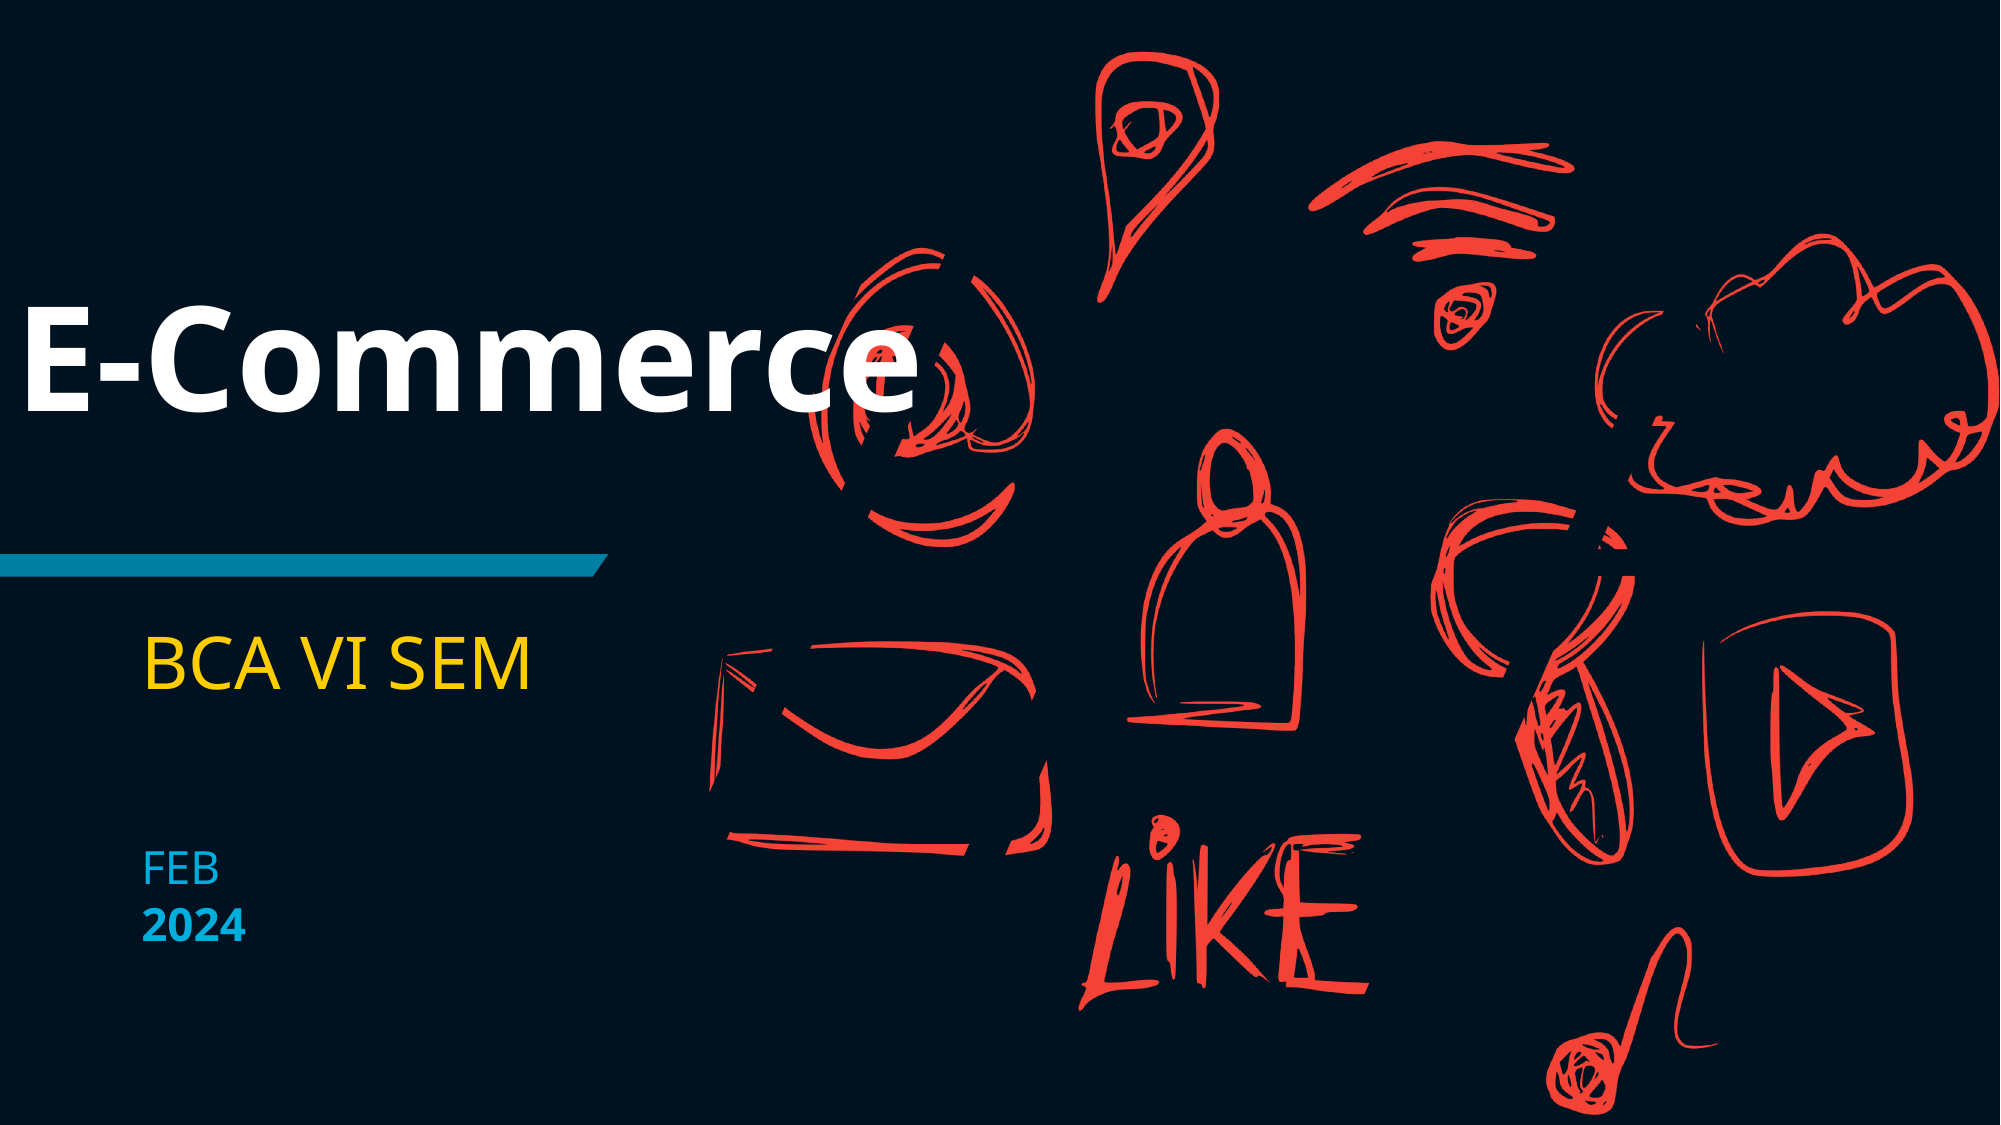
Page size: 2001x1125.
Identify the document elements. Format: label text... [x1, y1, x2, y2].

title E-Commerce [0, 177, 497, 552]
picture [497, 9, 2000, 1116]
list FEB [126, 837, 497, 891]
list 2024 [126, 894, 497, 948]
list BCA VI SEM [126, 619, 497, 800]
